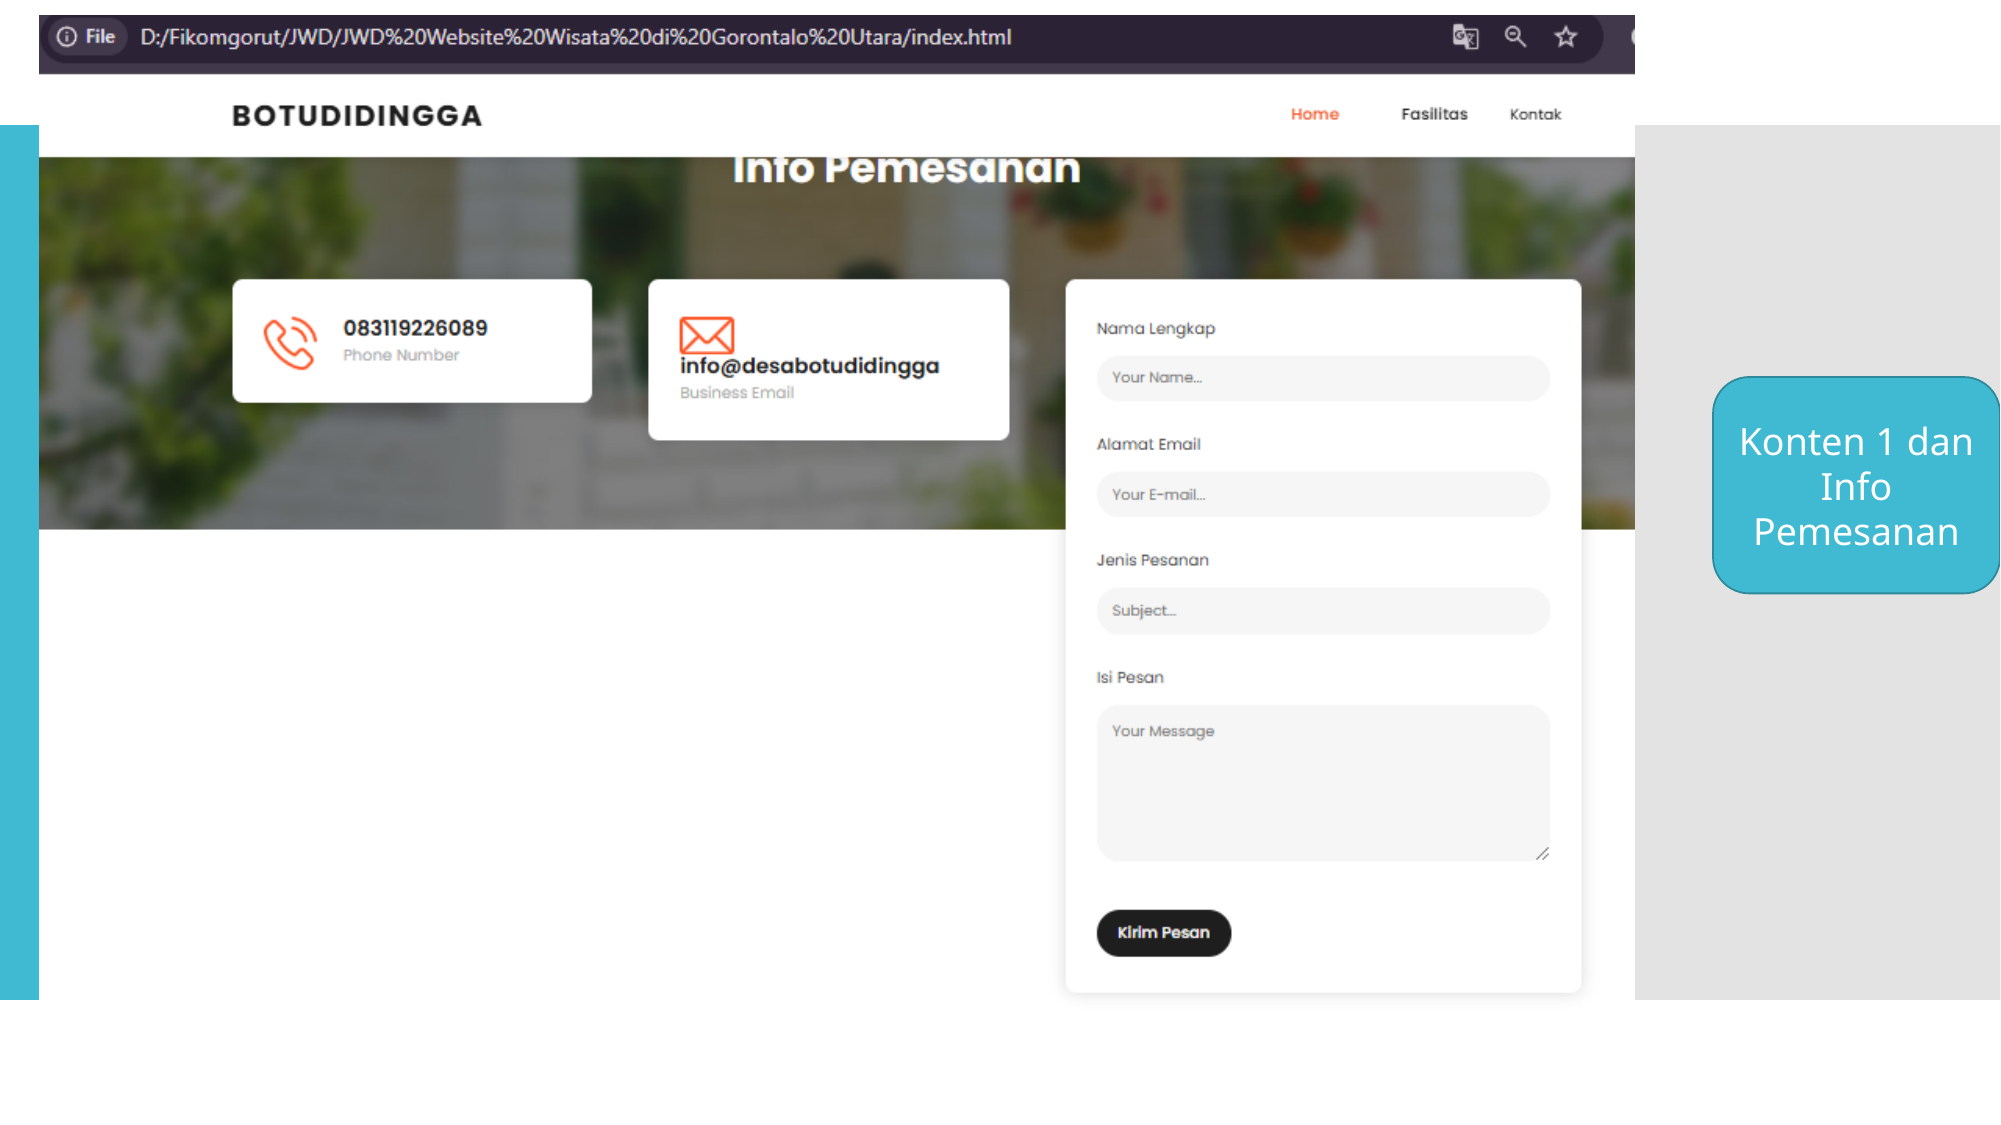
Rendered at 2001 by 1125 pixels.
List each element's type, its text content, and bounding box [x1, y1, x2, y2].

text_box Konten 1 dan Info Pemesanan [1712, 376, 2000, 595]
picture [38, 15, 1635, 1040]
